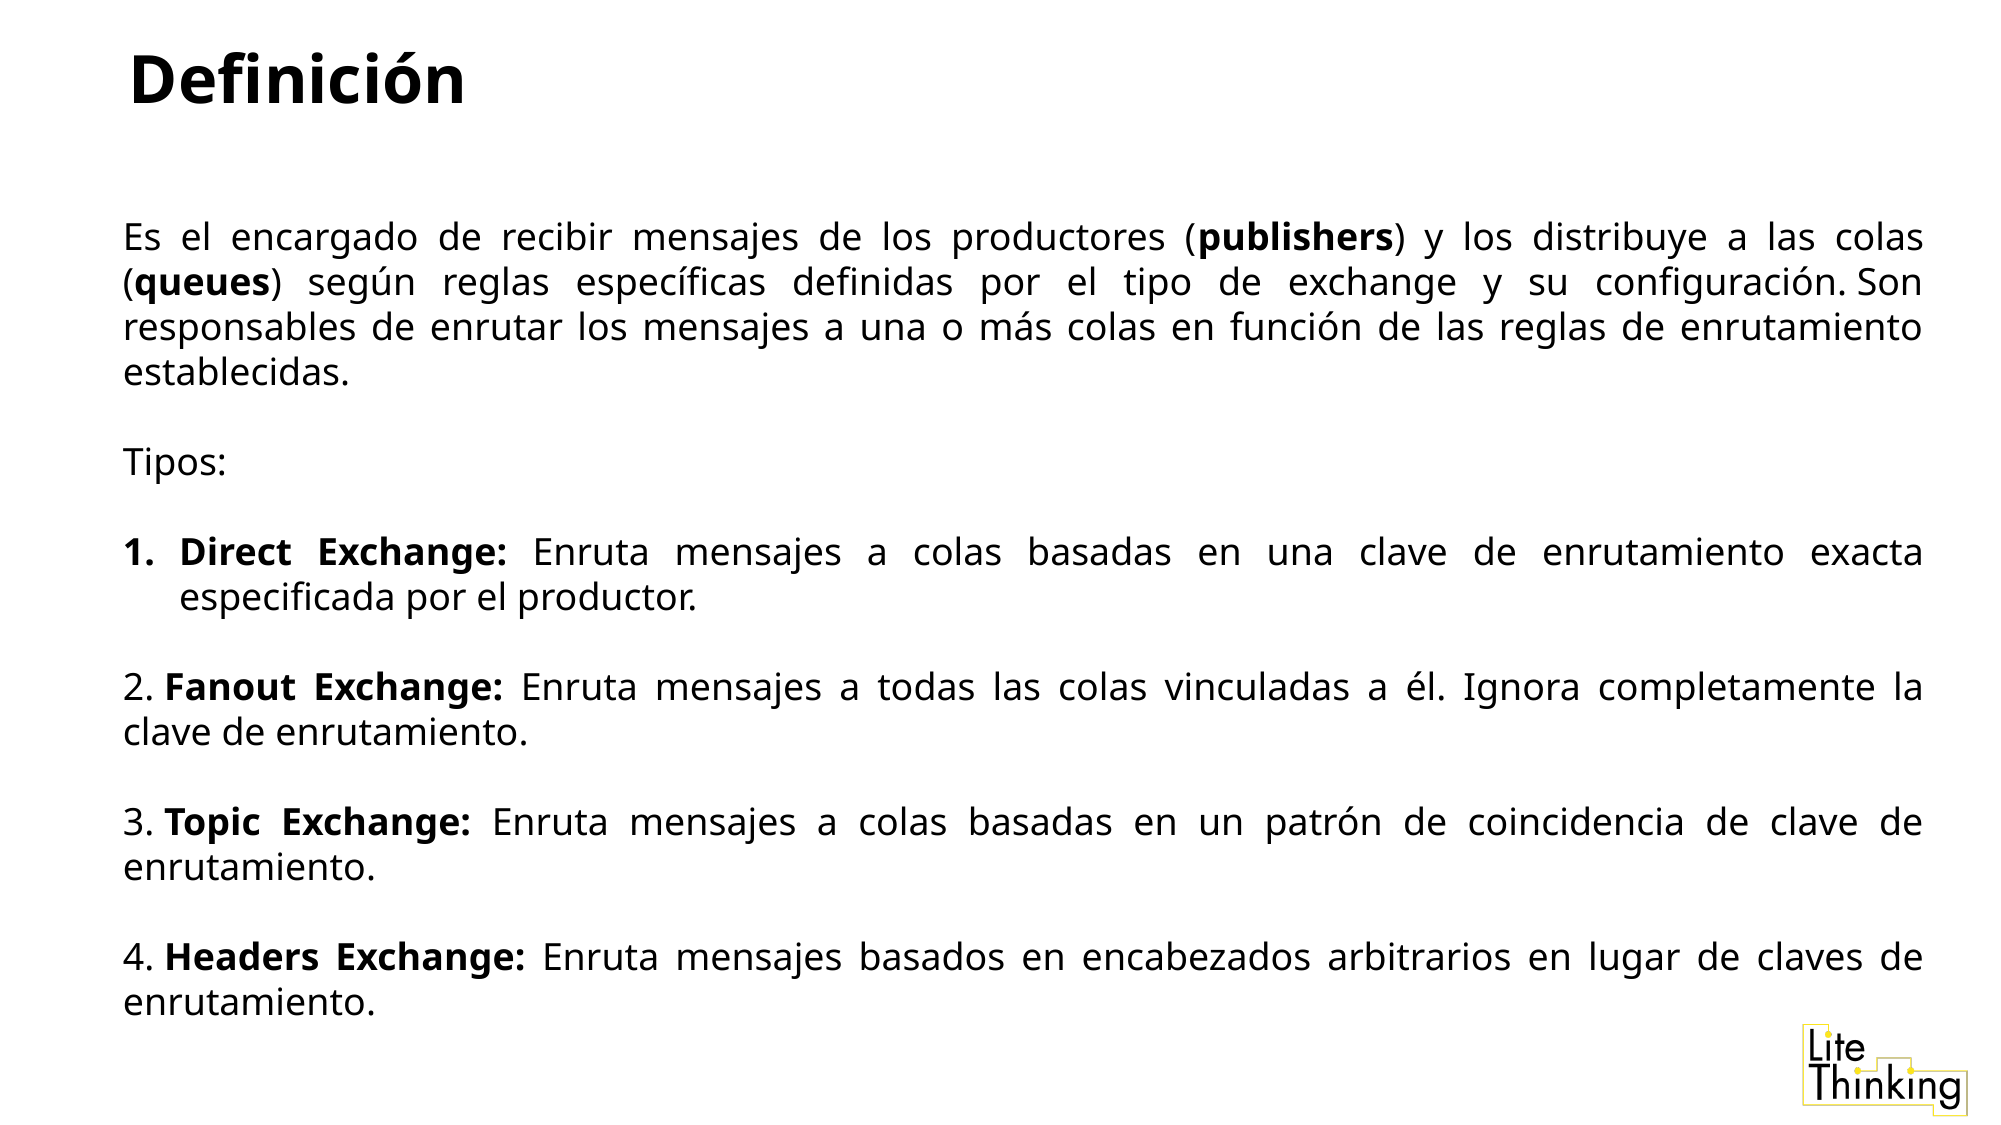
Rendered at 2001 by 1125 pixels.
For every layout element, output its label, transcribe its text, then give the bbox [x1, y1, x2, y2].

text_box Es el encargado de recibir mensajes de los productores (publishers) y los distribuye a las colas (queues) según reglas específicas definidas por el tipo de exchange y su configuración. Son responsables de enrutar los mensajes a una o más colas en función de las reglas de enrutamiento establecidas. Tipos: Direct Exchange: Enruta mensajes a colas basadas en una clave de enrutamiento exacta especificada por el productor. Fanout Exchange: Enruta mensajes a todas las colas vinculadas a él. Ignora completamente la clave de enrutamiento. Topic Exchange: Enruta mensajes a colas basadas en un patrón de coincidencia de clave de enrutamiento. Headers Exchange: Enruta mensajes basados en encabezados arbitrarios en lugar de claves de enrutamiento. [107, 160, 1940, 1121]
picture [1778, 1013, 1982, 1125]
text_box Definición [113, 28, 501, 124]
